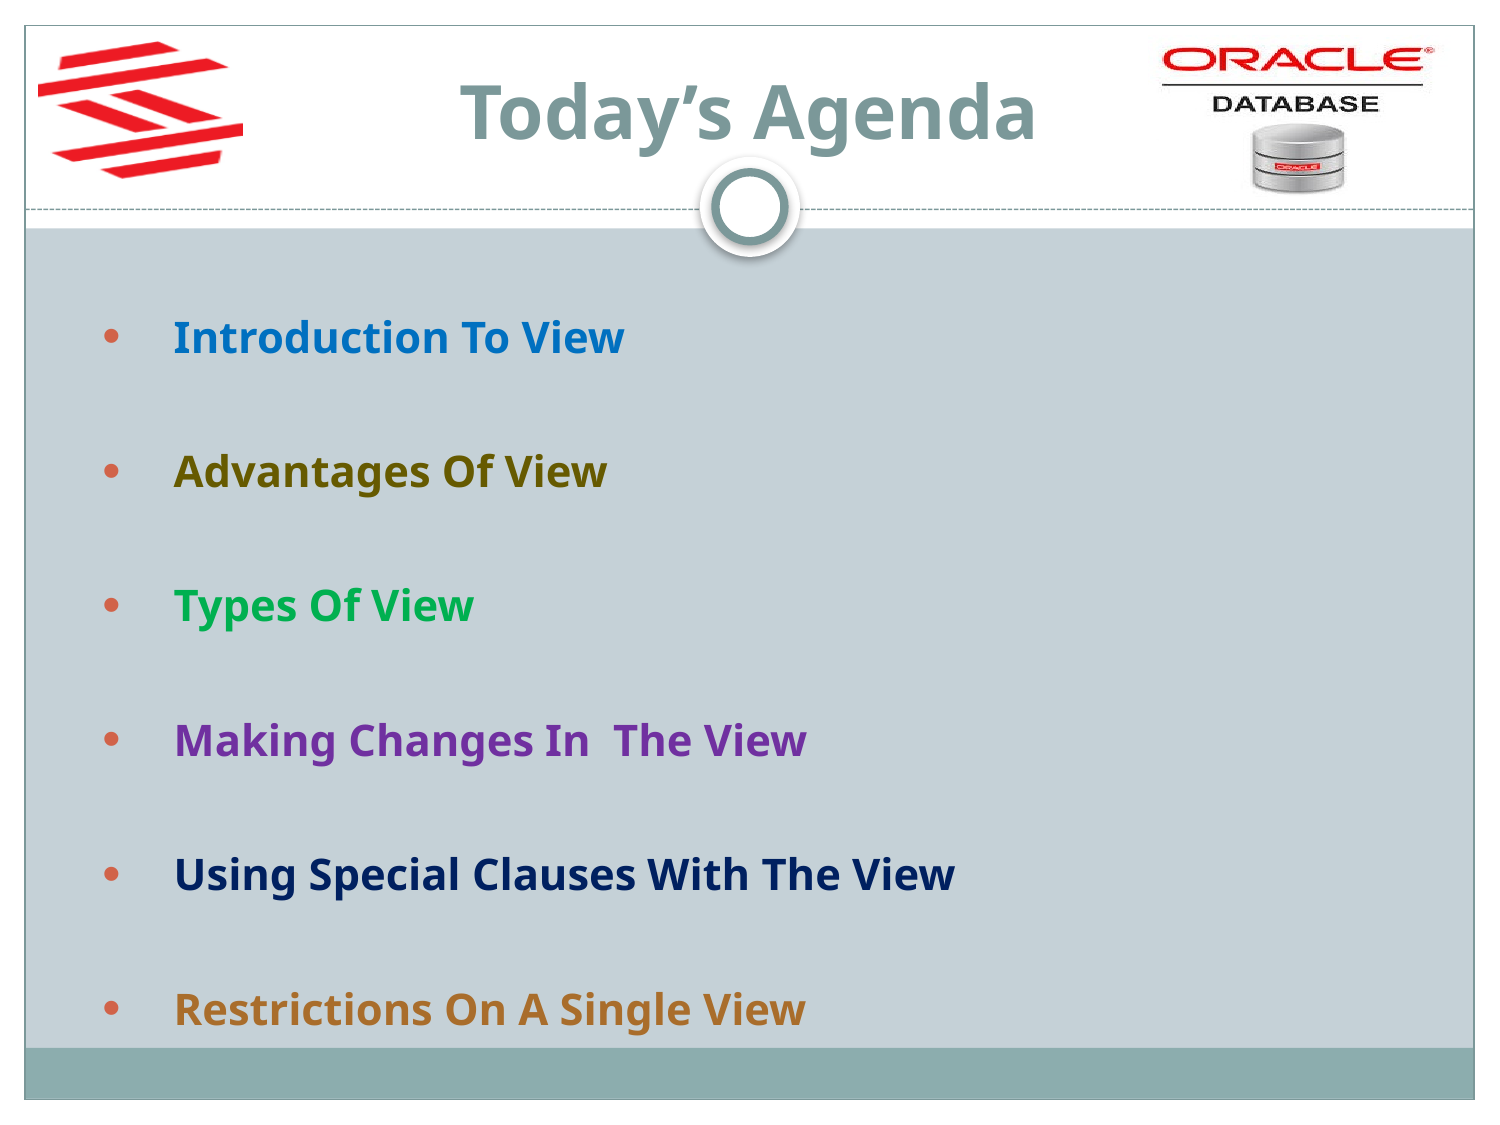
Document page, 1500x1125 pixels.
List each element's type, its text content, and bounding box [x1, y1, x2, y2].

picture [1148, 34, 1453, 200]
picture [37, 40, 243, 185]
list Introduction To View Advantages Of View Types Of View Making Changes In The View Using Special Clauses With The View Restrictions On A Single View [49, 250, 1445, 1047]
title Today’s Agenda [237, 37, 1143, 162]
